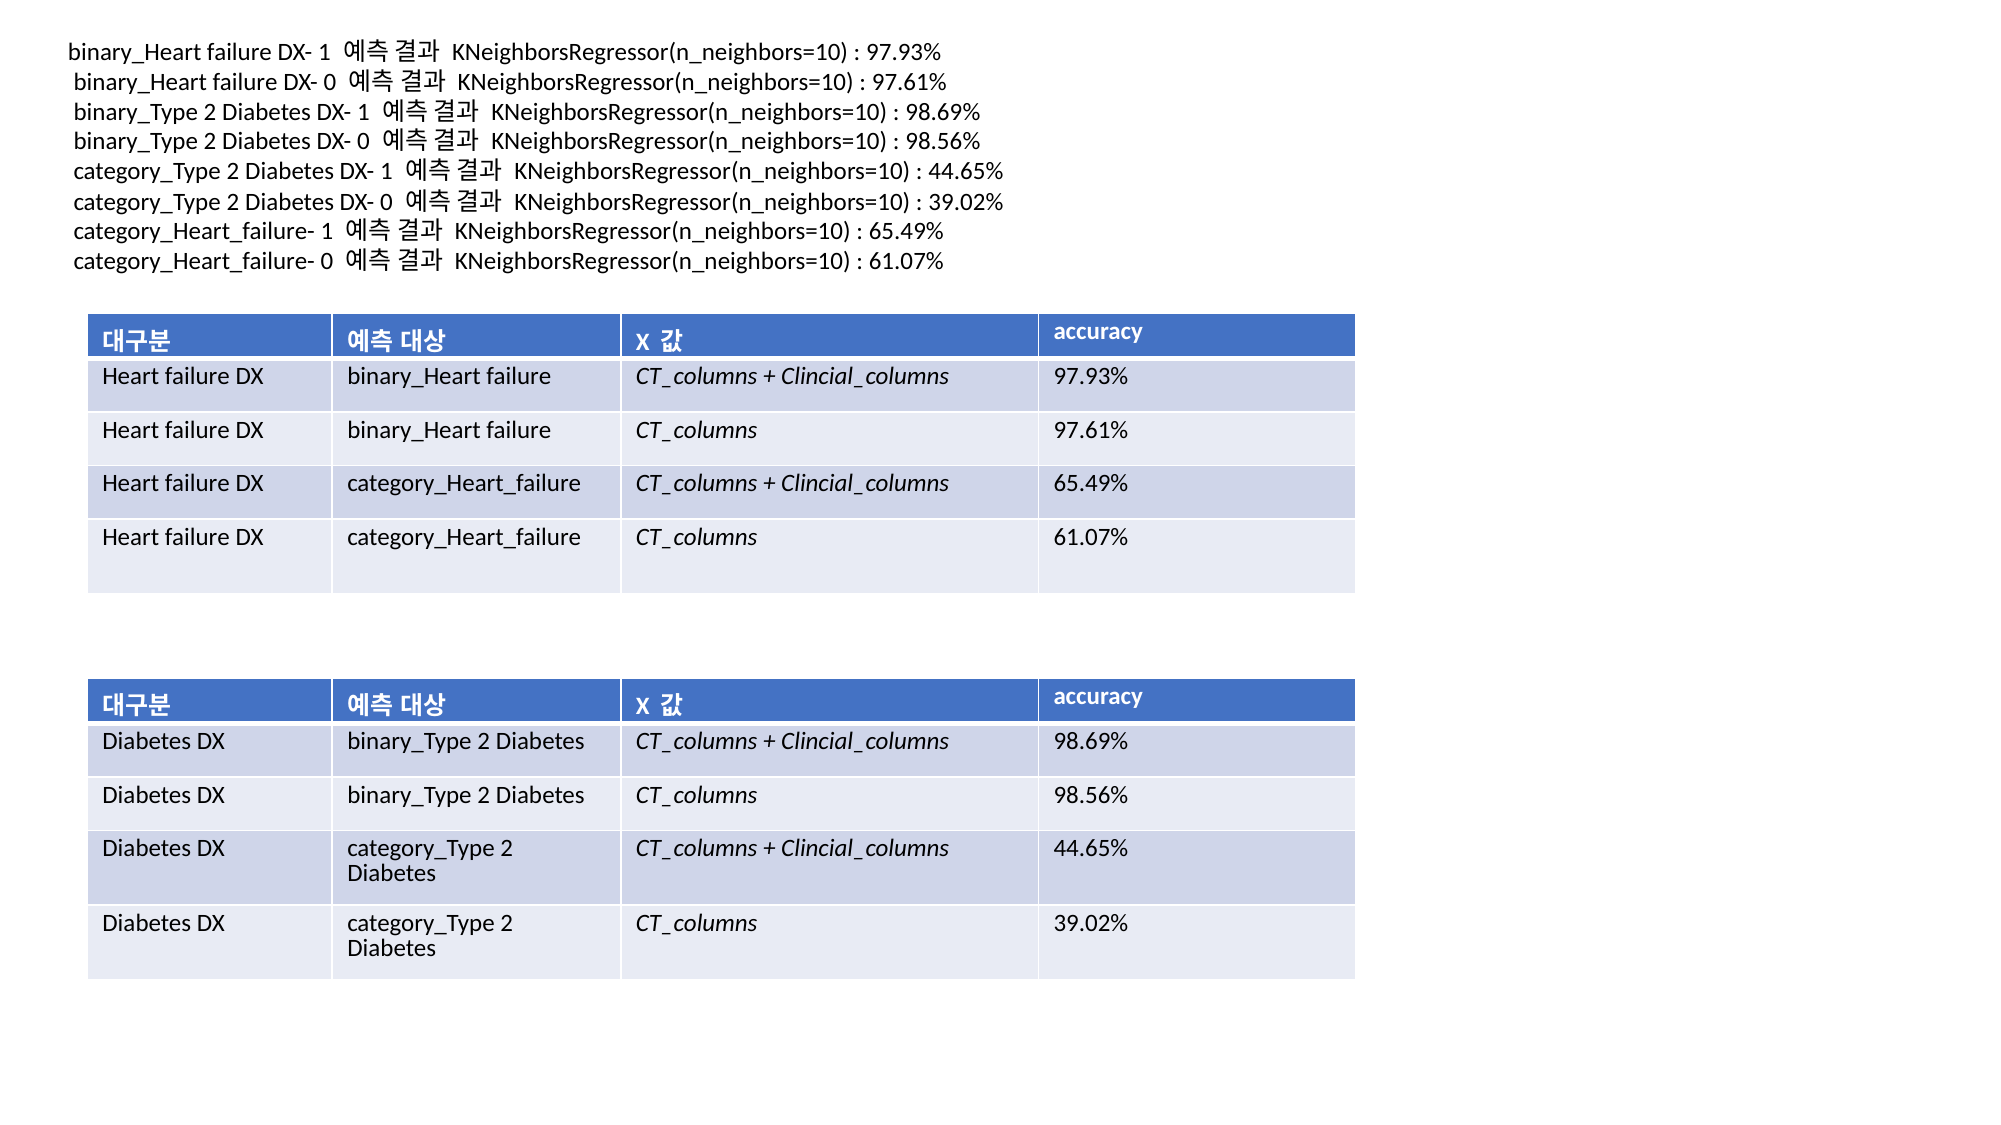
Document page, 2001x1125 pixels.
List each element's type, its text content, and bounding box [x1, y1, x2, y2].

table_cell 98.69% [1039, 726, 1355, 776]
table_cell CT_columns + Clincial_columns [622, 831, 1038, 904]
table_cell Diabetes DX [88, 831, 331, 904]
table_cell Heart failure DX [88, 413, 331, 465]
table_cell 44.65% [1039, 831, 1355, 904]
table_cell Heart failure DX [88, 466, 331, 518]
table_header 대구분 [88, 314, 331, 356]
table_header 대구분 [88, 679, 331, 721]
table_cell Diabetes DX [88, 726, 331, 776]
text_box binary_Heart failure DX- 1 예측 결과 KNeighborsRegressor(n_neighbors=10) : 97.93% binary_Heart failure DX- 0 예측 결과 KNeighborsRegressor(n_neighbors=10) : 97.61% binary_Type 2 Diabetes DX- 1 예측 결과 KNeighborsRegressor(n_neighbors=10) : 98.69% binary_Type 2 Diabetes DX- 0 예측 결과 KNeighborsRegressor(n_neighbors=10) : 98.56% category_Type 2 Diabetes DX- 1 예측 결과 KNeighborsRegressor(n_neighbors=10) : 44.65% category_Type 2 Diabetes DX- 0 예측 결과 KNeighborsRegressor(n_neighbors=10) : 39.02% category_Heart_failure- 1 예측 결과 KNeighborsRegressor(n_neighbors=10) : 65.49% category_Heart_failure- 0 예측 결과 KNeighborsRegressor(n_neighbors=10) : 61.07% [53, 27, 1271, 283]
table_header accuracy [1039, 314, 1355, 356]
table_cell CT_columns [622, 413, 1038, 465]
table_cell CT_columns + Clincial_columns [622, 361, 1038, 411]
table_cell 98.56% [1039, 778, 1355, 830]
table_cell 61.07% [1039, 520, 1355, 593]
table_cell CT_columns [622, 906, 1038, 979]
table_cell category_Type 2 Diabetes [333, 831, 620, 904]
table_cell Diabetes DX [88, 906, 331, 979]
table_cell binary_Type 2 Diabetes [333, 726, 620, 776]
table_cell Diabetes DX [88, 778, 331, 830]
table_cell CT_columns [622, 520, 1038, 593]
table_cell Heart failure DX [88, 520, 331, 593]
table_cell CT_columns + Clincial_columns [622, 726, 1038, 776]
table_cell category_Heart_failure [333, 520, 620, 593]
table_cell category_Heart_failure [333, 466, 620, 518]
table_cell binary_Heart failure [333, 361, 620, 411]
table_cell 65.49% [1039, 466, 1355, 518]
table_cell category_Type 2 Diabetes [333, 906, 620, 979]
table_cell 97.93% [1039, 361, 1355, 411]
table_cell 97.61% [1039, 413, 1355, 465]
table_cell binary_Type 2 Diabetes [333, 778, 620, 830]
table_cell CT_columns [622, 778, 1038, 830]
table_header X 값 [622, 679, 1038, 721]
table_header accuracy [1039, 679, 1355, 721]
table_cell 39.02% [1039, 906, 1355, 979]
table_cell Heart failure DX [88, 361, 331, 411]
table_header 예측 대상 [333, 314, 620, 356]
table_header X 값 [622, 314, 1038, 356]
table_cell binary_Heart failure [333, 413, 620, 465]
table_header 예측 대상 [333, 679, 620, 721]
table_cell CT_columns + Clincial_columns [622, 466, 1038, 518]
